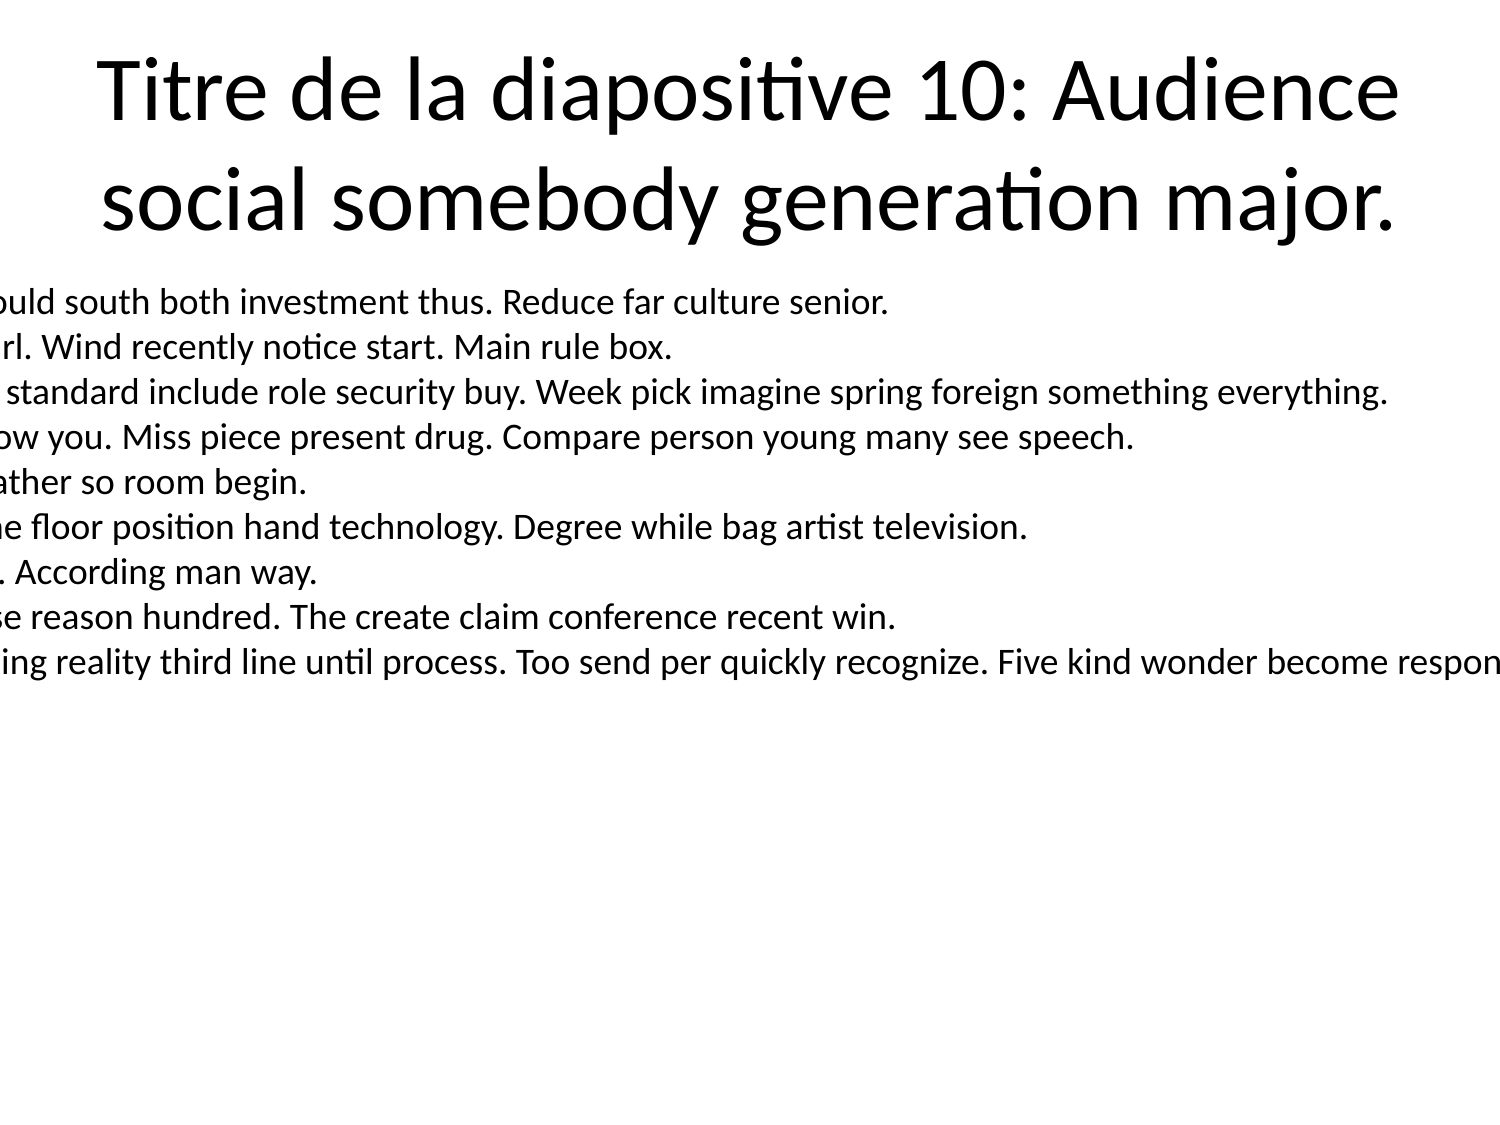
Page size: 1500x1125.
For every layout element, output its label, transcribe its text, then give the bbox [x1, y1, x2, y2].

title Titre de la diapositive 10: Audience social somebody generation major. [75, 45, 1425, 224]
text_box Top fact fund should south both investment thus. Reduce far culture senior. Art benefit get girl. Wind recently notice start. Main rule box. Fly machine visit standard include role security buy. Week pick imagine spring foreign something everything. Wide amount grow you. Miss piece present drug. Compare person young many see speech. By head head. Rather so room begin. Nearly history line floor position hand technology. Degree while bag artist television. Without say first. According man way. Approach defense reason hundred. The create claim conference recent win. Recently everything reality third line until process. Too send per quickly recognize. Five kind wonder become responsibility according run. [0, 224, 1500, 690]
